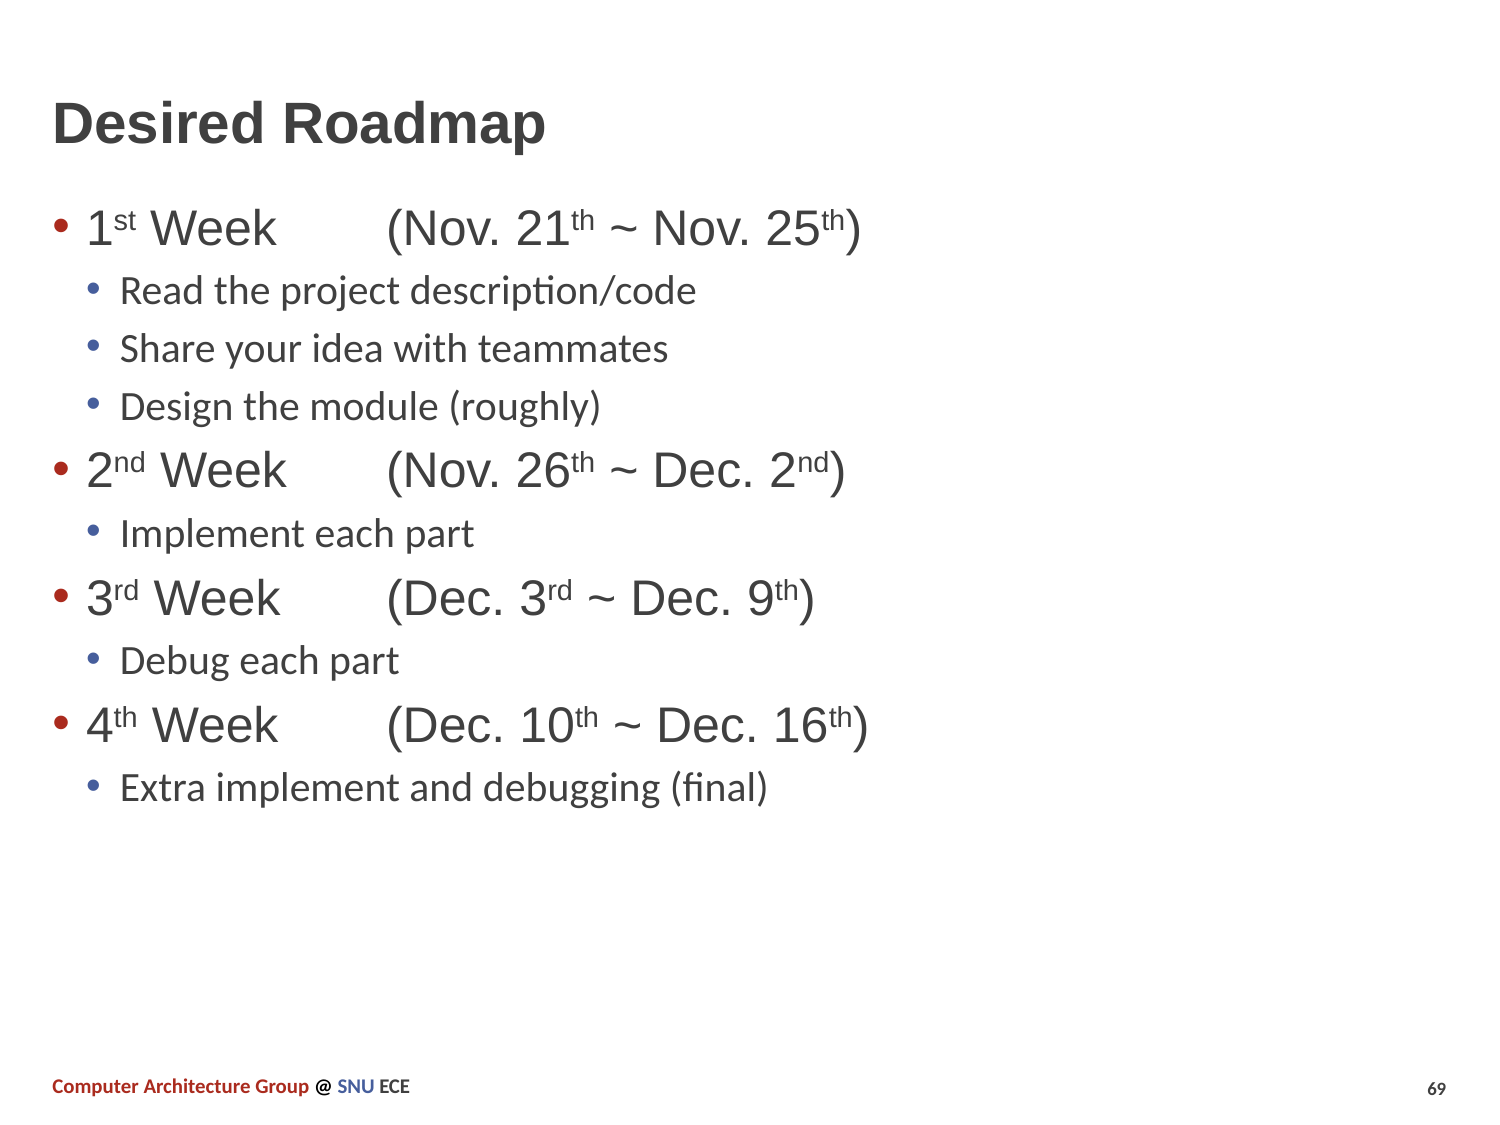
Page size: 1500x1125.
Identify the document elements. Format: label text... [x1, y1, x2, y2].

title Desired Roadmap [37, 24, 1425, 163]
list 1st Week (Nov. 21th ~ Nov. 25th) Read the project description/code Share your idea with teammates Design the module (roughly) 2nd Week (Nov. 26th ~ Dec. 2nd) Implement each part 3rd Week (Dec. 3rd ~ Dec. 9th) Debug each part 4th Week (Dec. 10th ~ Dec. 16th) Extra implement and debugging (final) [37, 187, 1463, 1038]
